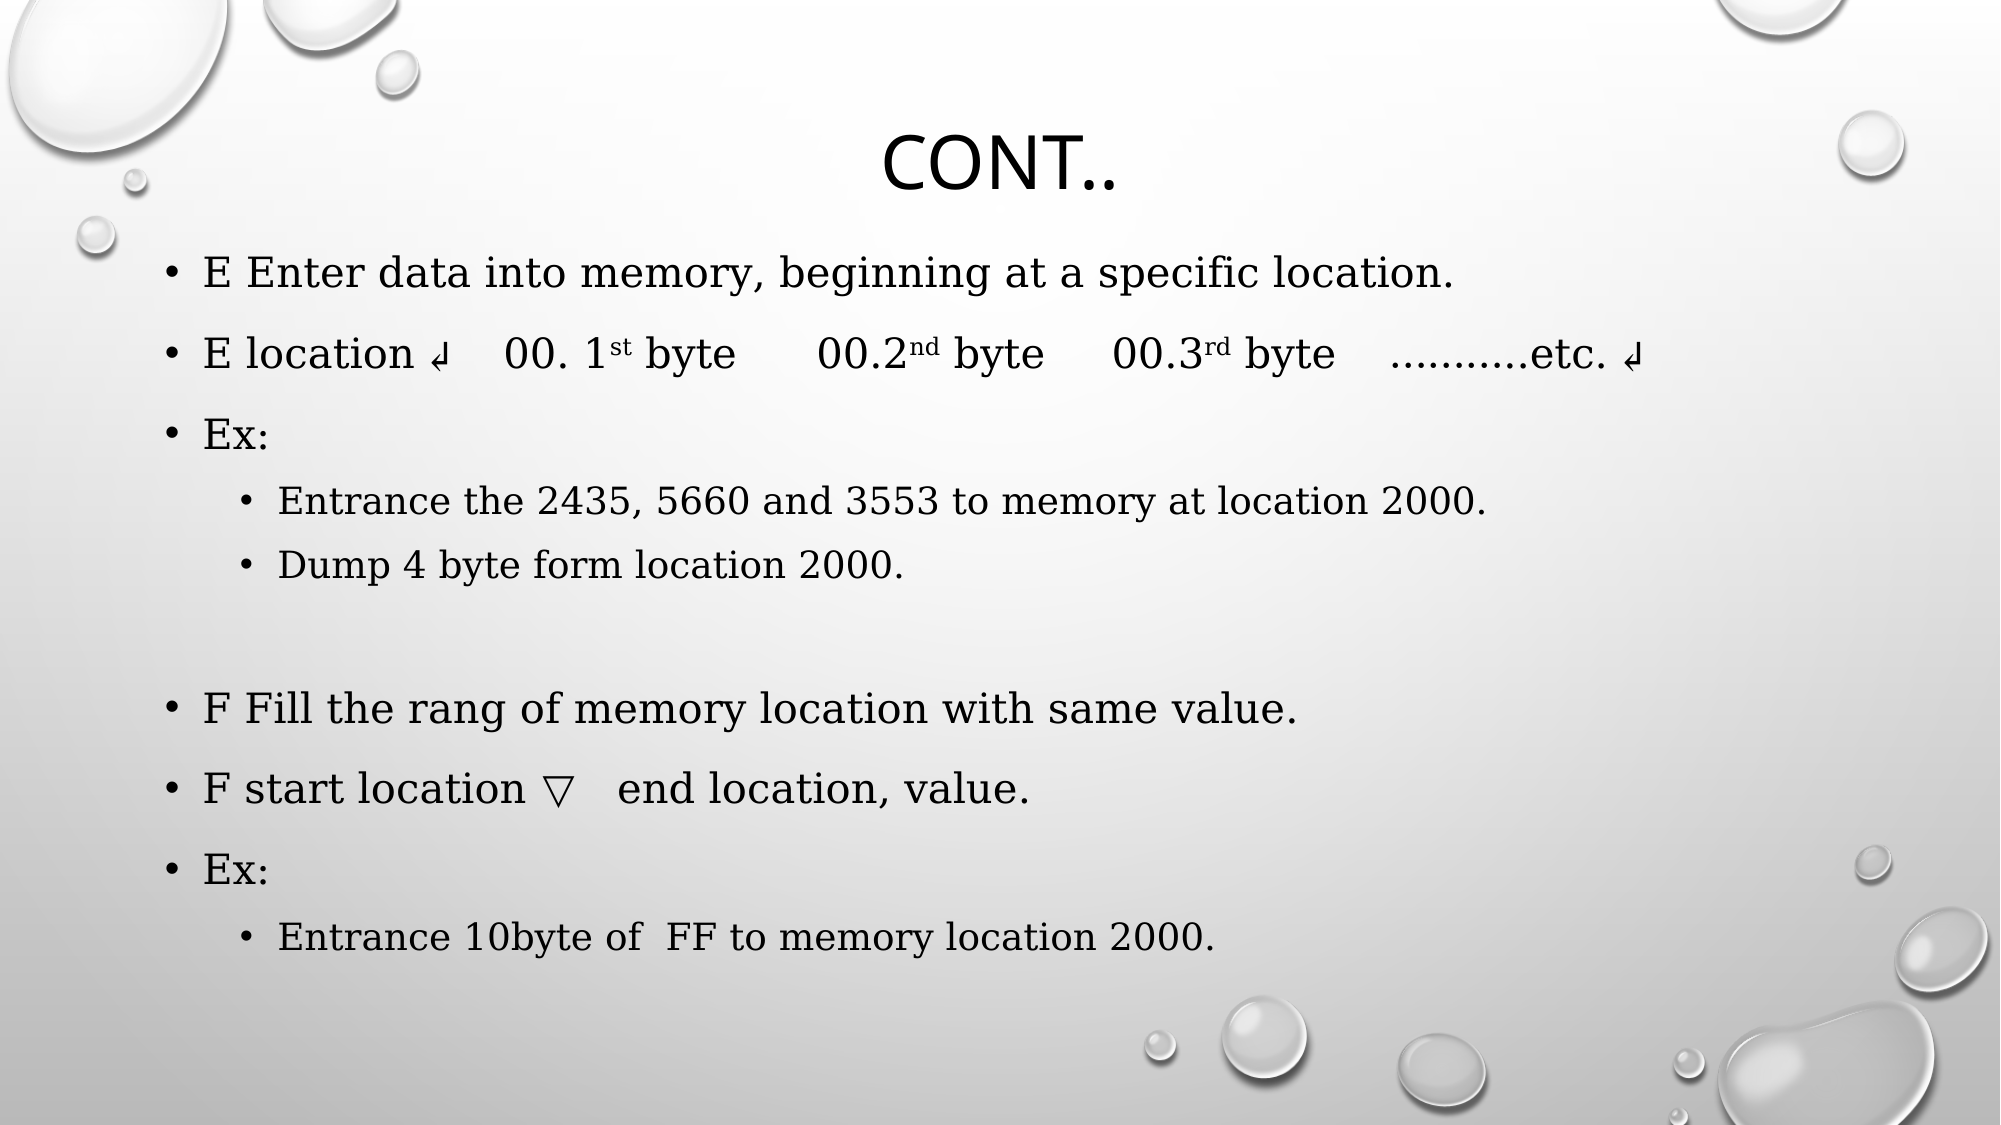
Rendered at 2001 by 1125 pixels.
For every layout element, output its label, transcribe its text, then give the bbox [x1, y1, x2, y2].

list E Enter data into memory, beginning at a specific location. E location ↲ 00. 1st byte 00.2nd byte 00.3rd byte ………..etc. ↲ Ex: Entrance the 2435, 5660 and 3553 to memory at location 2000. Dump 4 byte form location 2000. F Fill the rang of memory location with same value. F start location ▽ end location, value. Ex: Entrance 10byte of FF to memory location 2000. [149, 228, 1850, 1033]
picture [0, 0, 2000, 1125]
title Cont.. [149, 101, 1851, 229]
